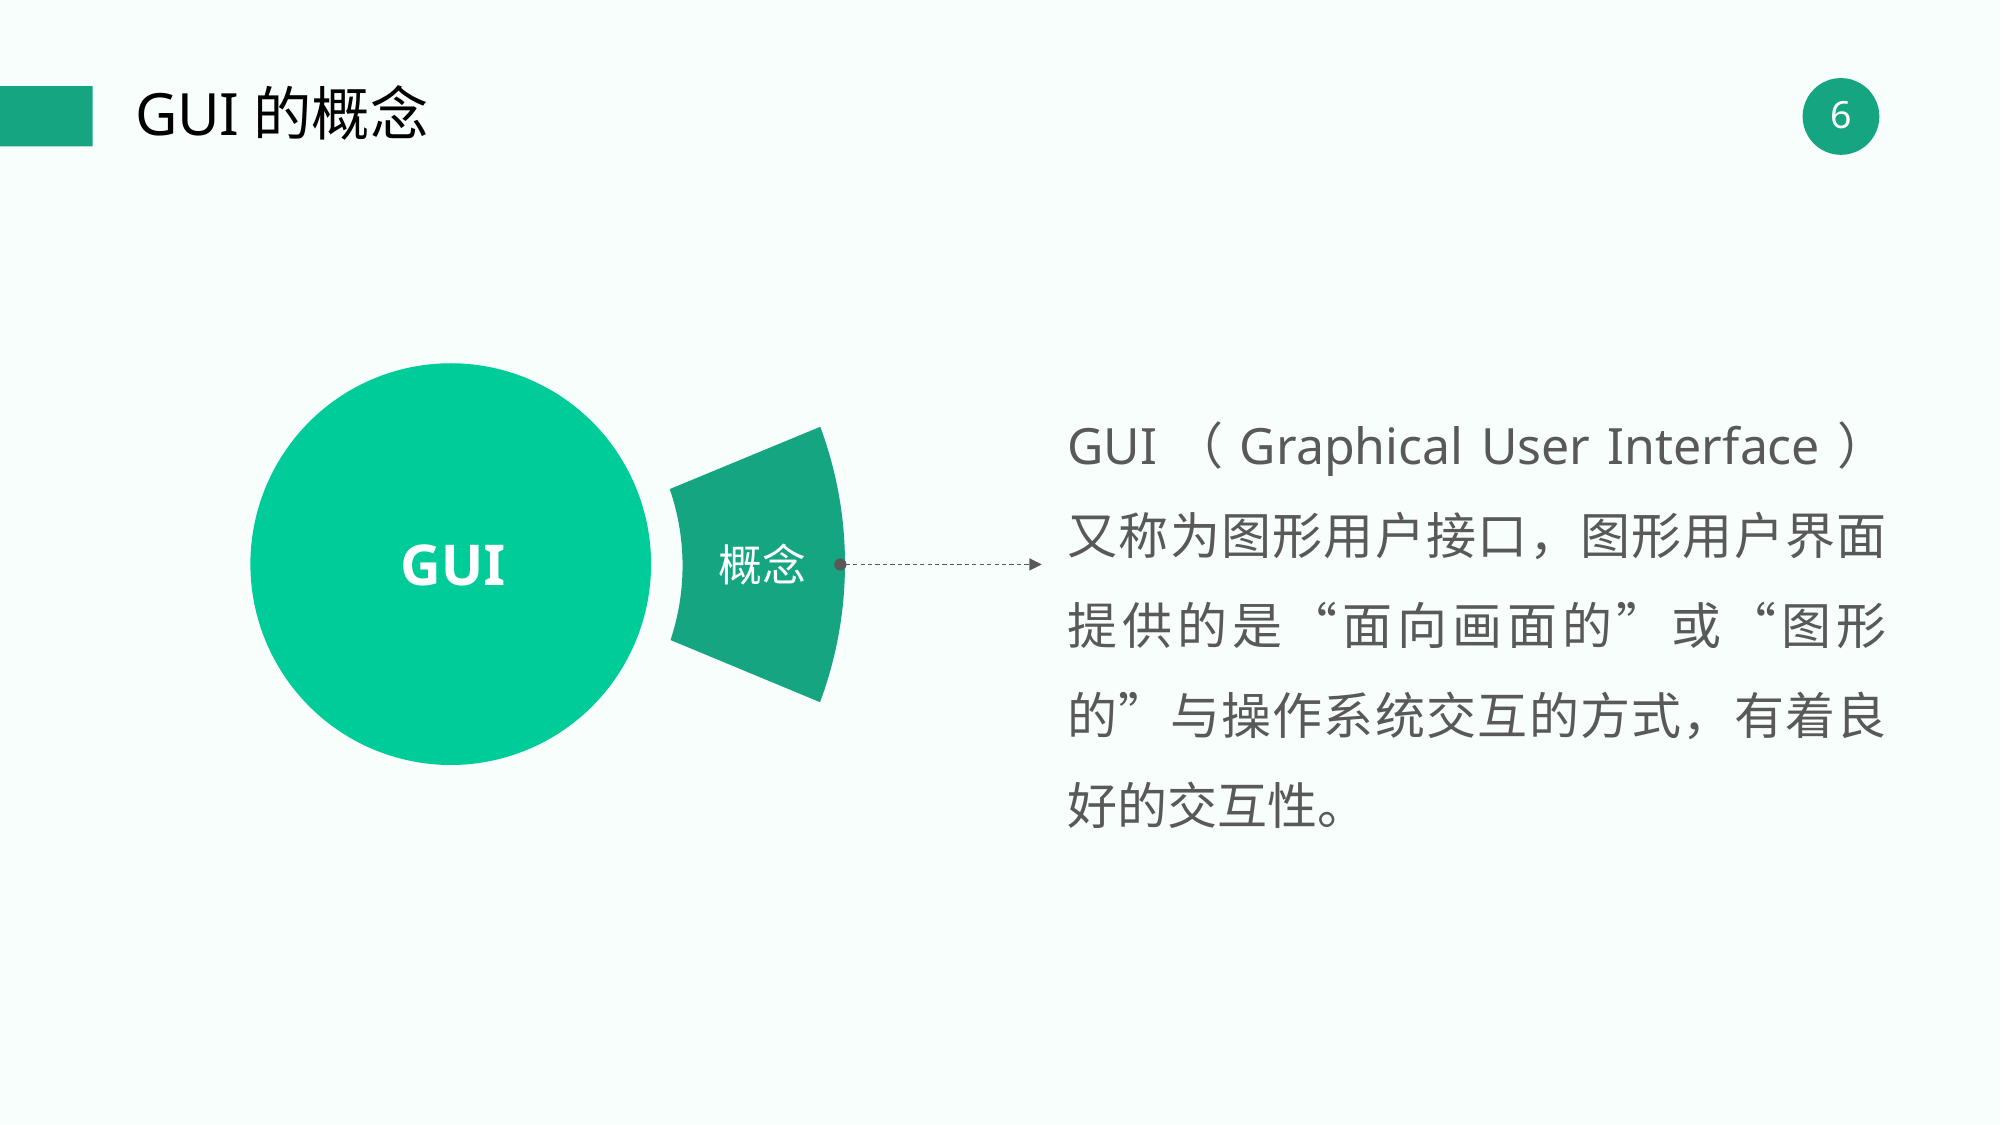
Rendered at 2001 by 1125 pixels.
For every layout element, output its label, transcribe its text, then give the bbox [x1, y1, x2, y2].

text_box GUI [380, 518, 526, 607]
list GUI的概念 [120, 77, 1237, 155]
text_box GUI（Graphical User Interface）又称为图形用户接口，图形用户界面提供的是“面向画面的”或“图形的”与操作系统交互的方式，有着良好的交互性。 [1067, 384, 1887, 835]
text_box [250, 363, 652, 766]
text_box [669, 426, 845, 703]
text_box 概念 [698, 537, 827, 591]
